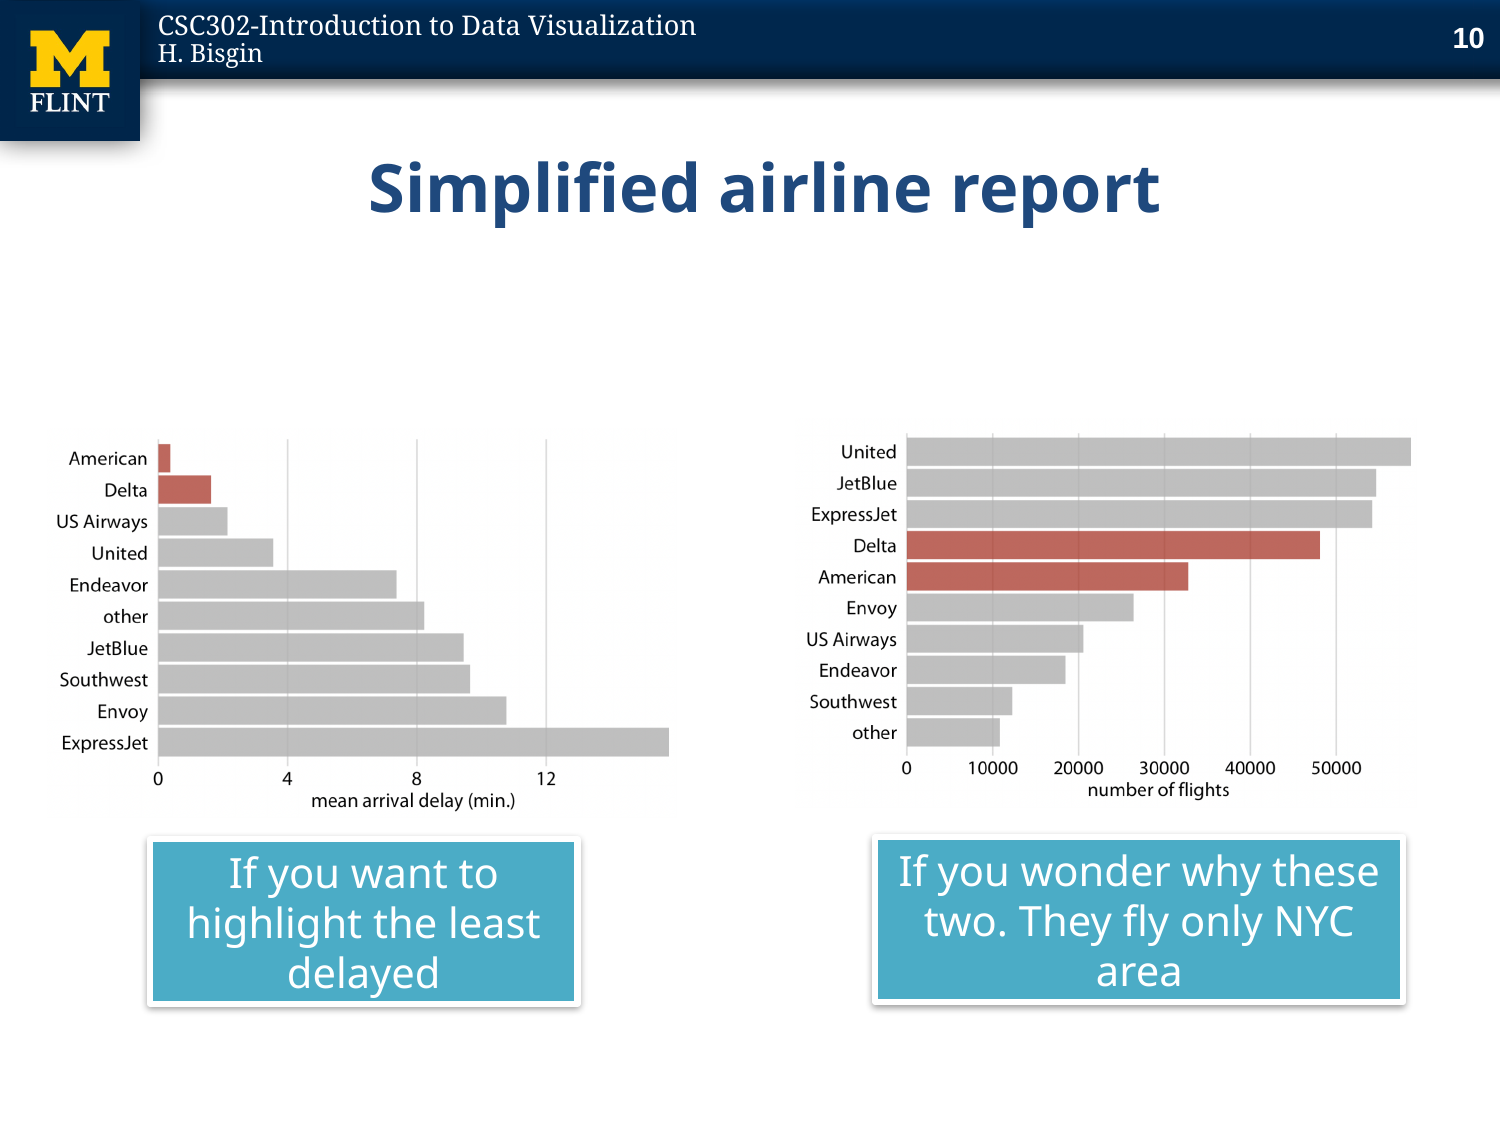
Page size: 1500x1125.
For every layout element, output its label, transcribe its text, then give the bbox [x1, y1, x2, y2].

text_box If you want to highlight the least delayed [147, 836, 581, 1007]
slide_number 10 [1149, 6, 1500, 67]
text_box If you wonder why these two. They fly only NYC area [872, 834, 1406, 1005]
title Simplified airline report [73, 109, 1457, 263]
picture [0, 0, 1500, 1122]
